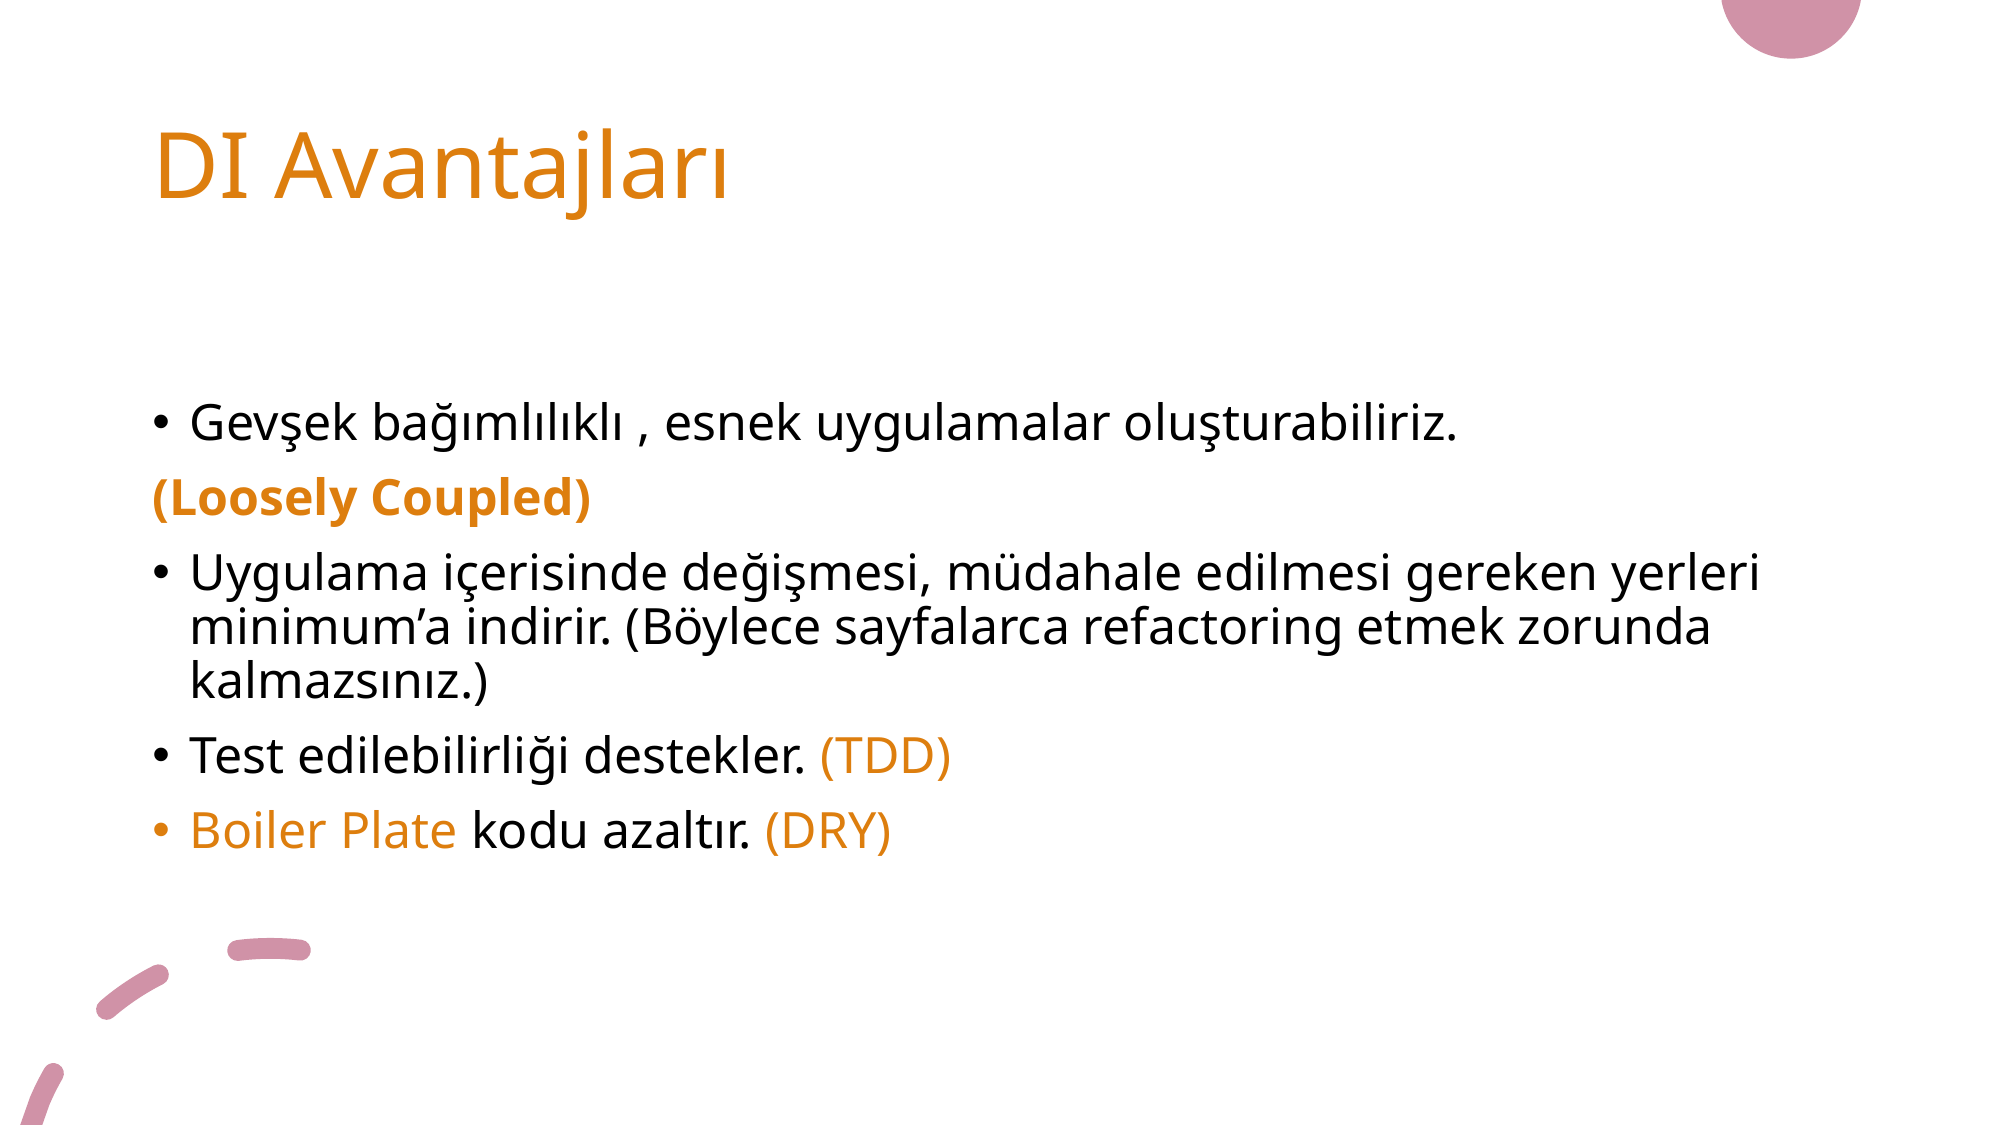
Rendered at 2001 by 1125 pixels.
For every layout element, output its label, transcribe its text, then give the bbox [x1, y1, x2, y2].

title DI Avantajları [137, 59, 1863, 278]
list Gevşek bağımlılıklı , esnek uygulamalar oluşturabiliriz. (Loosely Coupled) Uygulama içerisinde değişmesi, müdahale edilmesi gereken yerleri minimum’a indirir. (Böylece sayfalarca refactoring etmek zorunda kalmazsınız.) Test edilebilirliği destekler. (TDD) Boiler Plate kodu azaltır. (DRY) [137, 299, 1863, 933]
